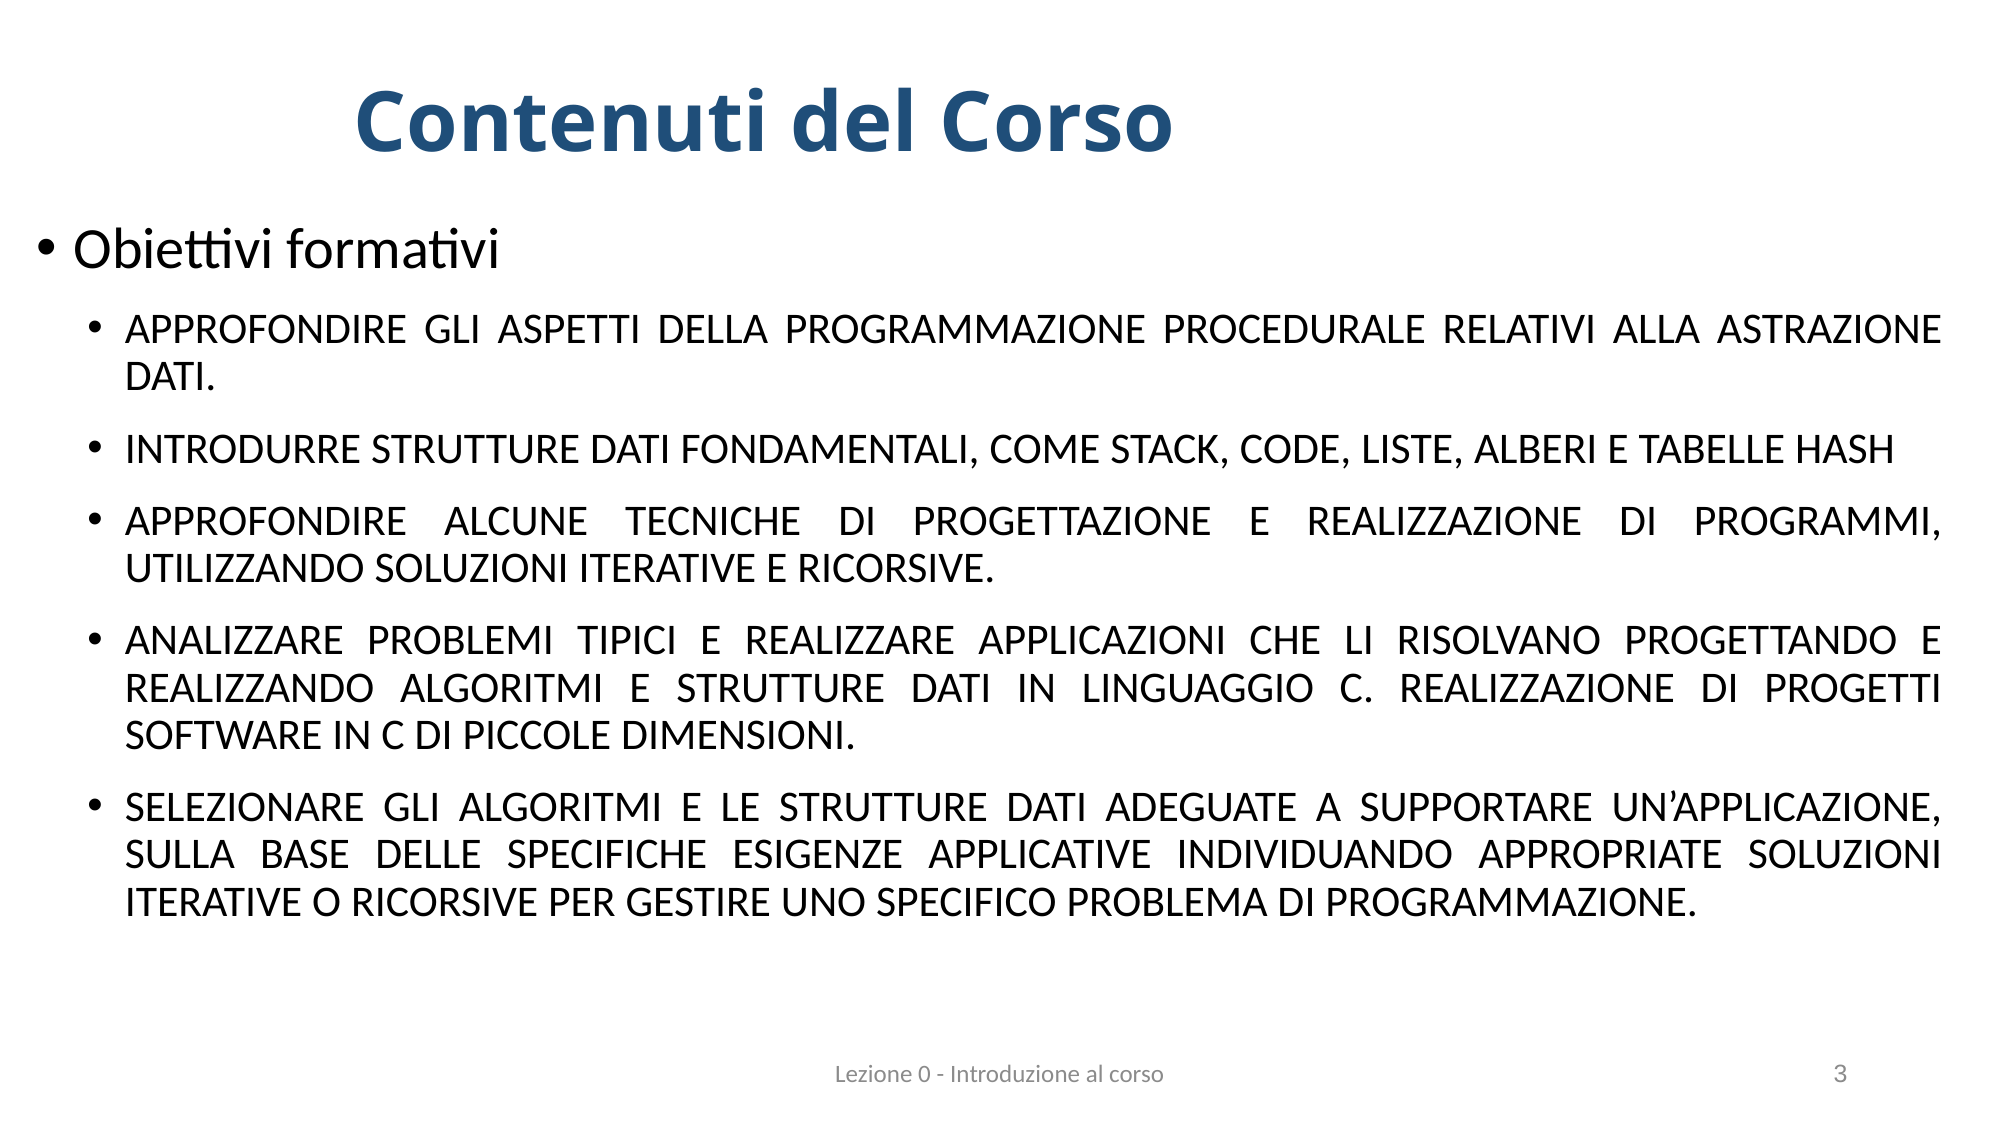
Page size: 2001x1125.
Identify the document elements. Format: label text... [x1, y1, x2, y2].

title Contenuti del Corso [338, 31, 1689, 219]
slide_number 3 [1412, 1072, 1863, 1103]
footer Lezione 0 - Introduzione al corso [662, 1042, 1338, 1103]
list Obiettivi formativi APPROFONDIRE GLI ASPETTI DELLA PROGRAMMAZIONE PROCEDURALE RELATIVI ALLA ASTRAZIONE DATI. INTRODURRE STRUTTURE DATI FONDAMENTALI, COME STACK, CODE, LISTE, ALBERI E TABELLE HASH APPROFONDIRE ALCUNE TECNICHE DI PROGETTAZIONE E REALIZZAZIONE DI PROGRAMMI, UTILIZZANDO SOLUZIONI ITERATIVE E RICORSIVE. ANALIZZARE PROBLEMI TIPICI E REALIZZARE APPLICAZIONI CHE LI RISOLVANO PROGETTANDO E REALIZZANDO ALGORITMI E STRUTTURE DATI IN LINGUAGGIO C. REALIZZAZIONE DI PROGETTI SOFTWARE IN C DI PICCOLE DIMENSIONI. SELEZIONARE GLI ALGORITMI E LE STRUTTURE DATI ADEGUATE A SUPPORTARE UN’APPLICAZIONE, SULLA BASE DELLE SPECIFICHE ESIGENZE APPLICATIVE INDIVIDUANDO APPROPRIATE SOLUZIONI ITERATIVE O RICORSIVE PER GESTIRE UNO SPECIFICO PROBLEMA DI PROGRAMMAZIONE. [21, 210, 1958, 1072]
